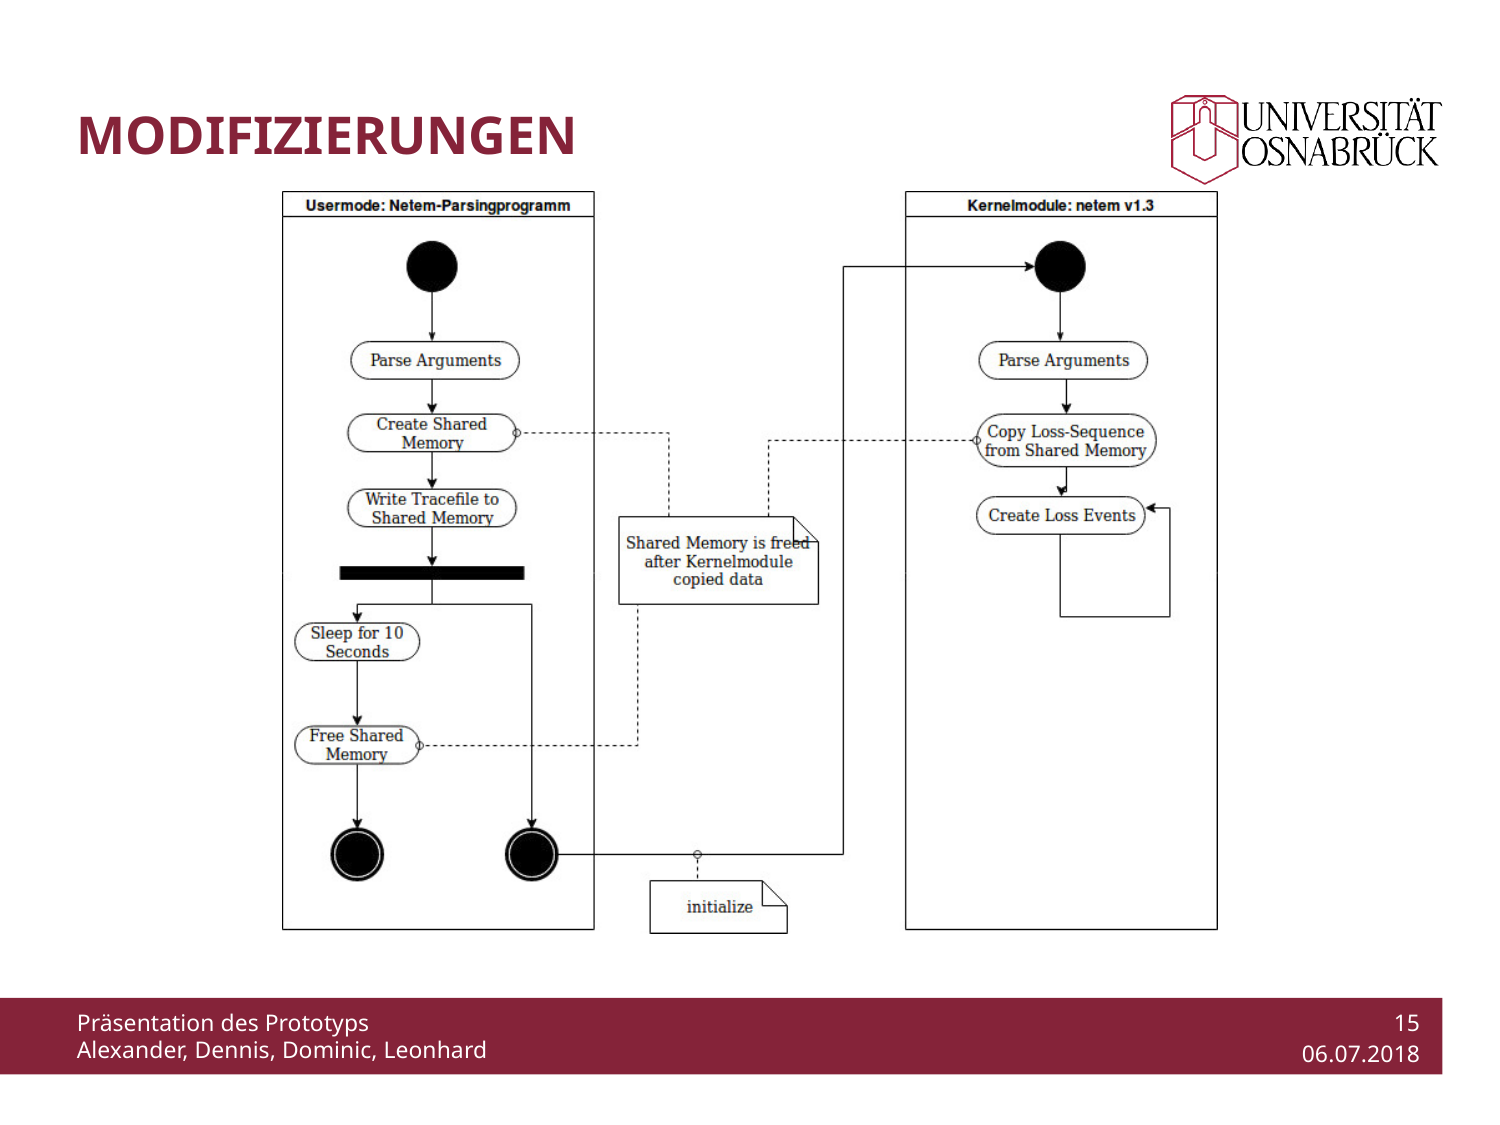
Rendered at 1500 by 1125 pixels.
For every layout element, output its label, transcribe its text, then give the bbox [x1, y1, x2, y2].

picture [282, 191, 1218, 934]
title Modifizierungen [61, 94, 1128, 173]
picture [1171, 95, 1443, 185]
